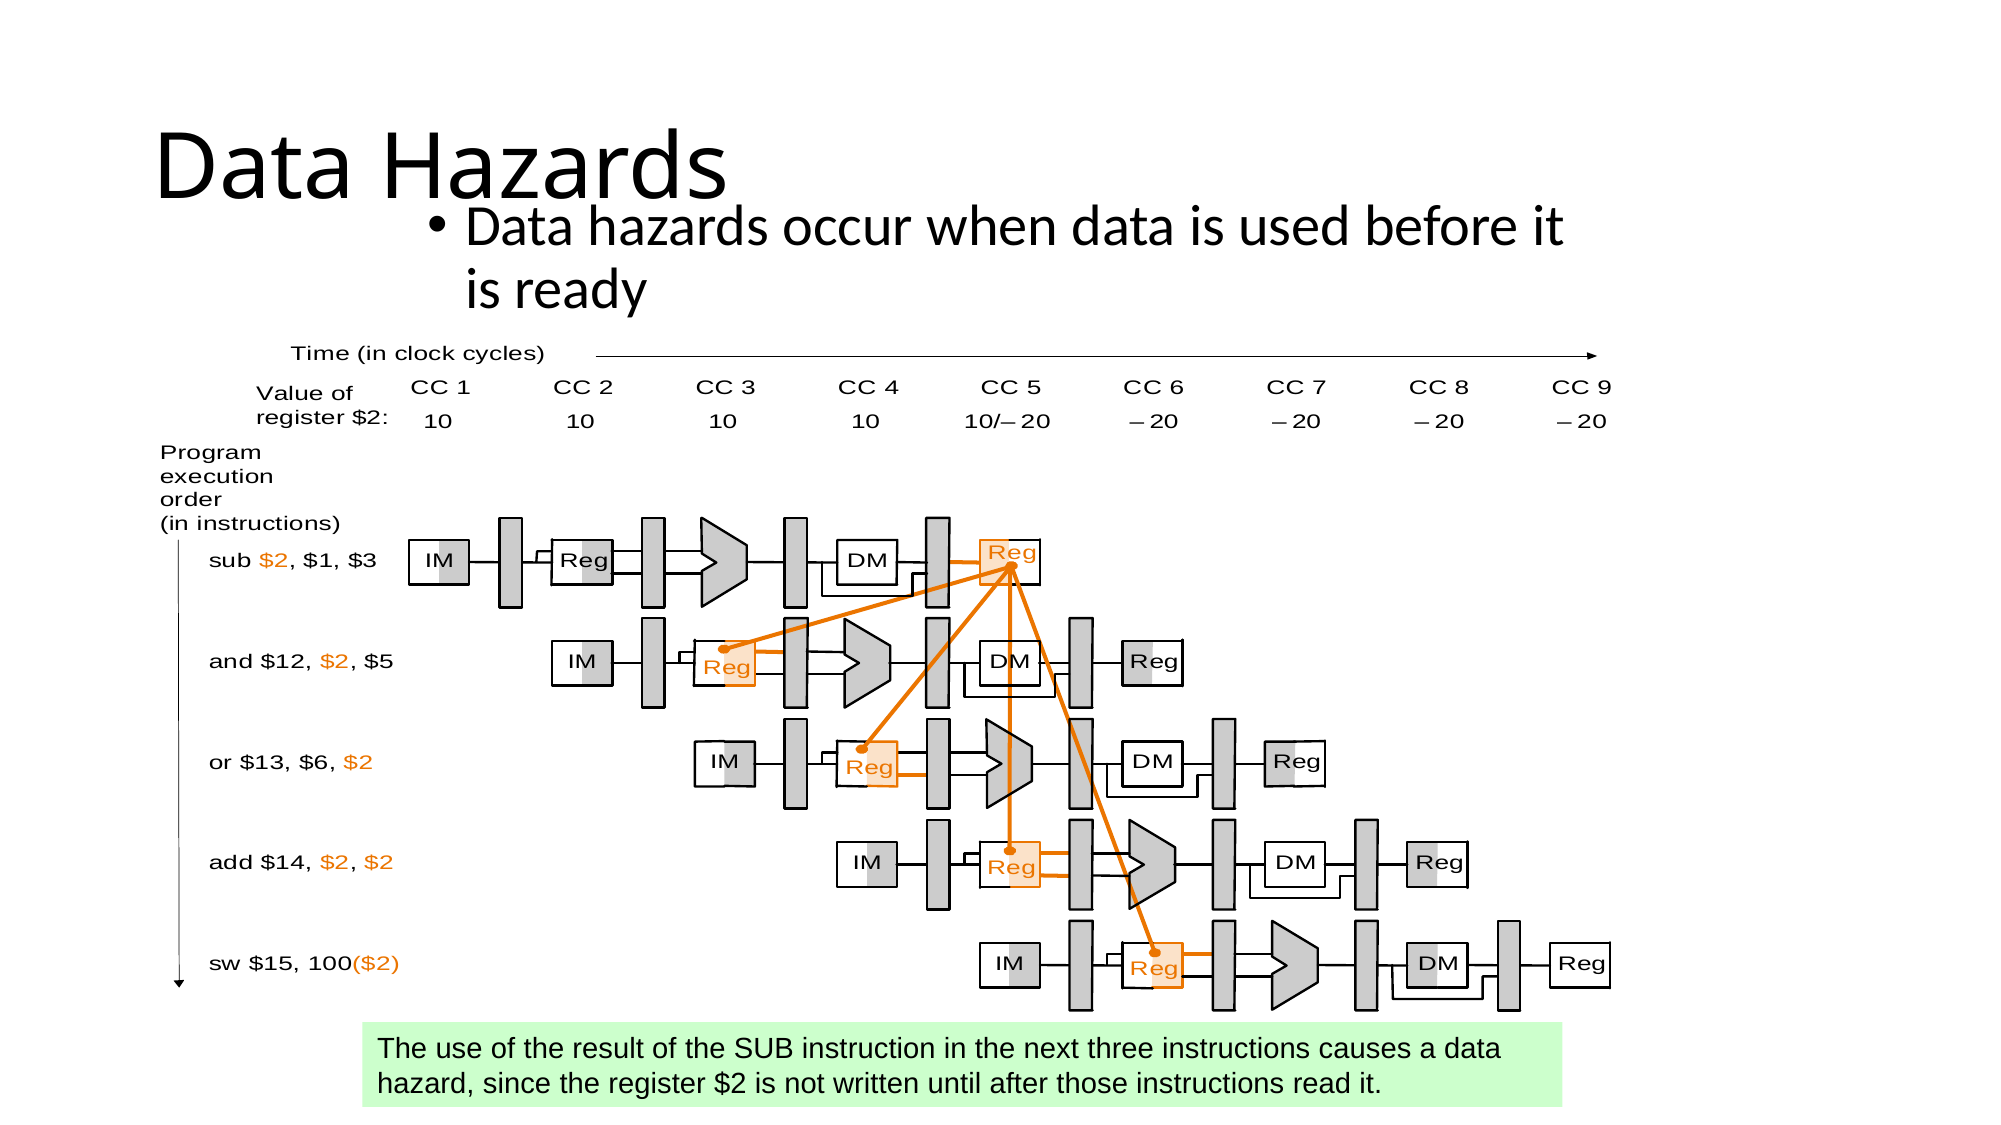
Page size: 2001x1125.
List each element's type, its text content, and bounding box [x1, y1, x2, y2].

title Data Hazards [137, 59, 1863, 278]
list Data hazards occur when data is used before it is ready [412, 187, 1588, 341]
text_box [159, 341, 1841, 1018]
text_box The use of the result of the SUB instruction in the next three instructions causes a data hazard, since the register $2 is not written until after those instructions read it. [362, 1022, 1563, 1107]
